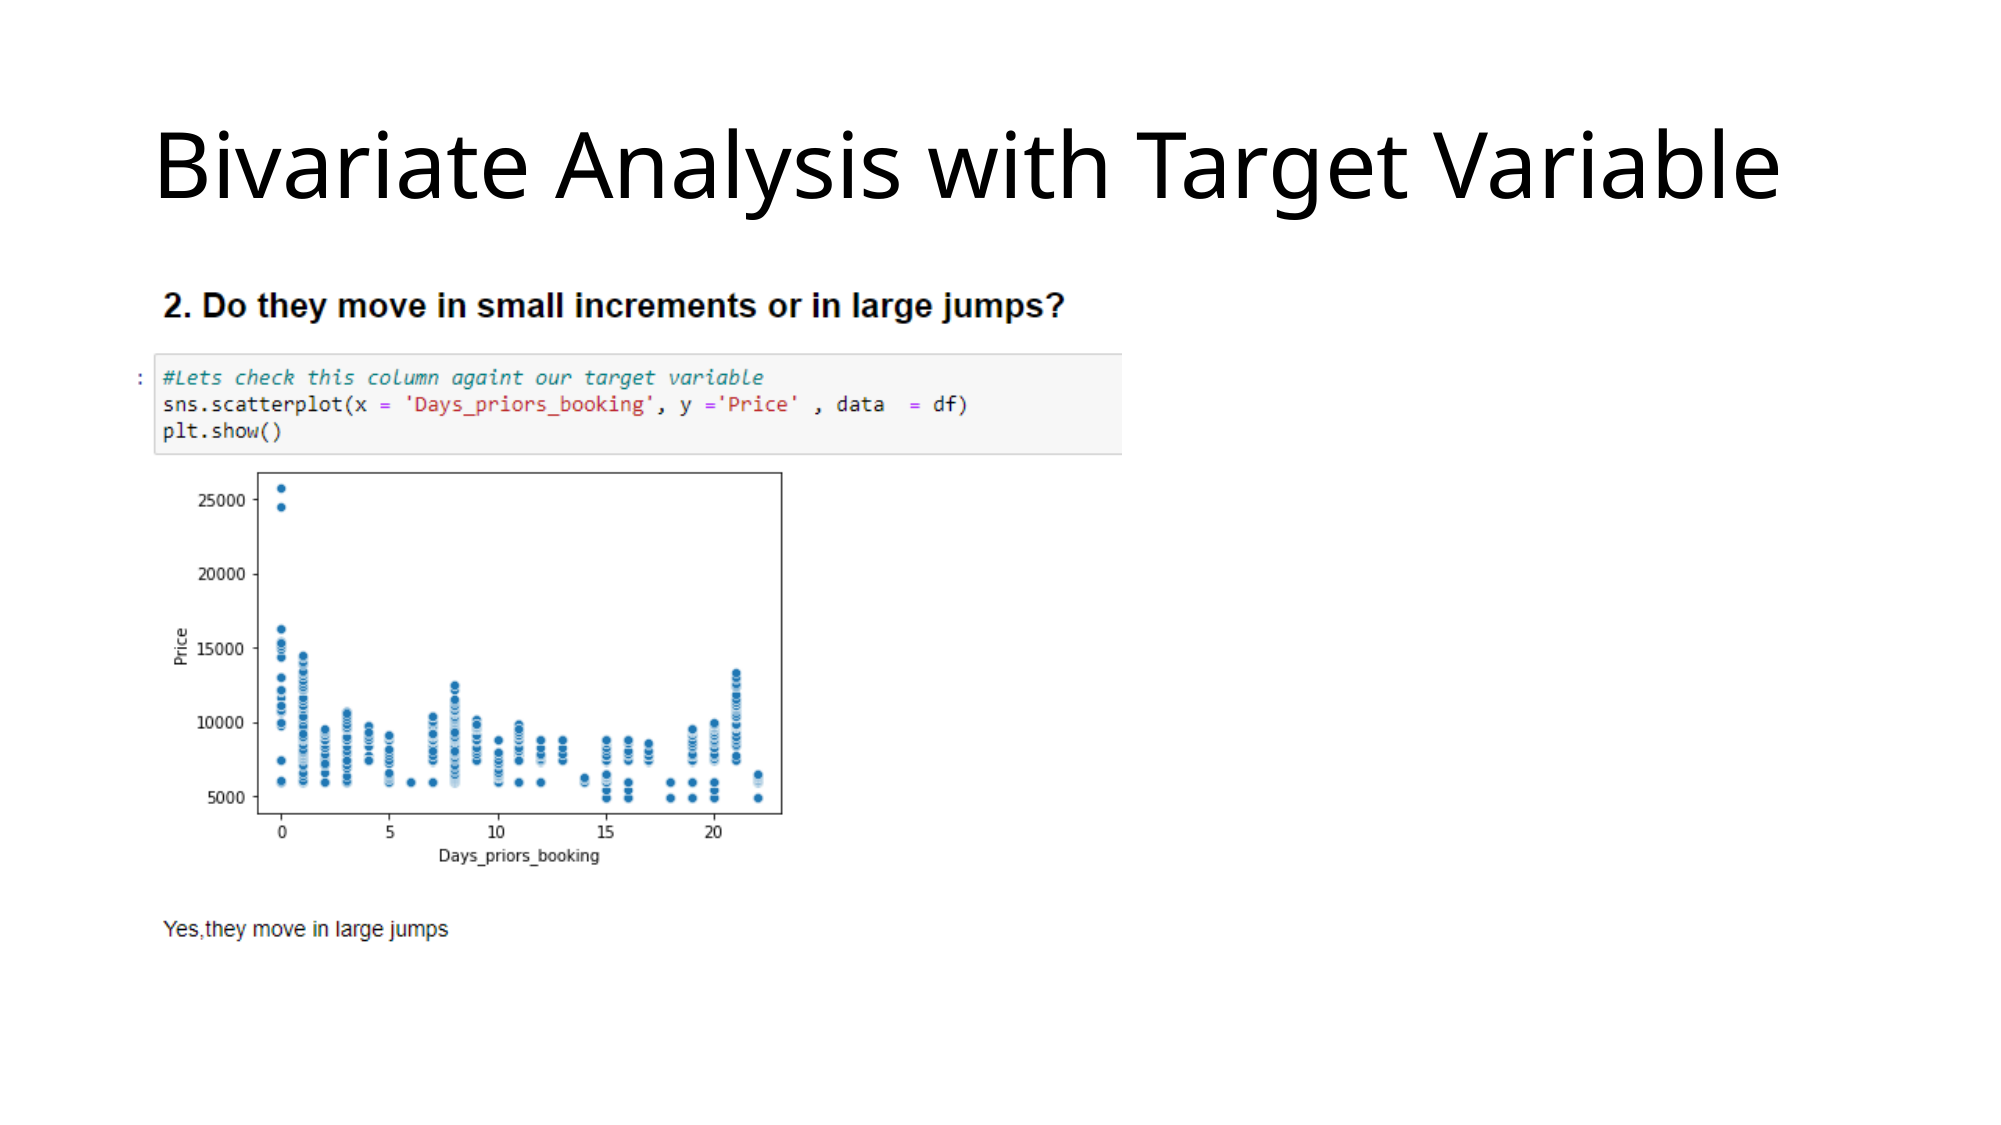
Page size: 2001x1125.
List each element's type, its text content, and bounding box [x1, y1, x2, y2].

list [137, 277, 1122, 990]
title Bivariate Analysis with Target Variable [137, 59, 1863, 278]
